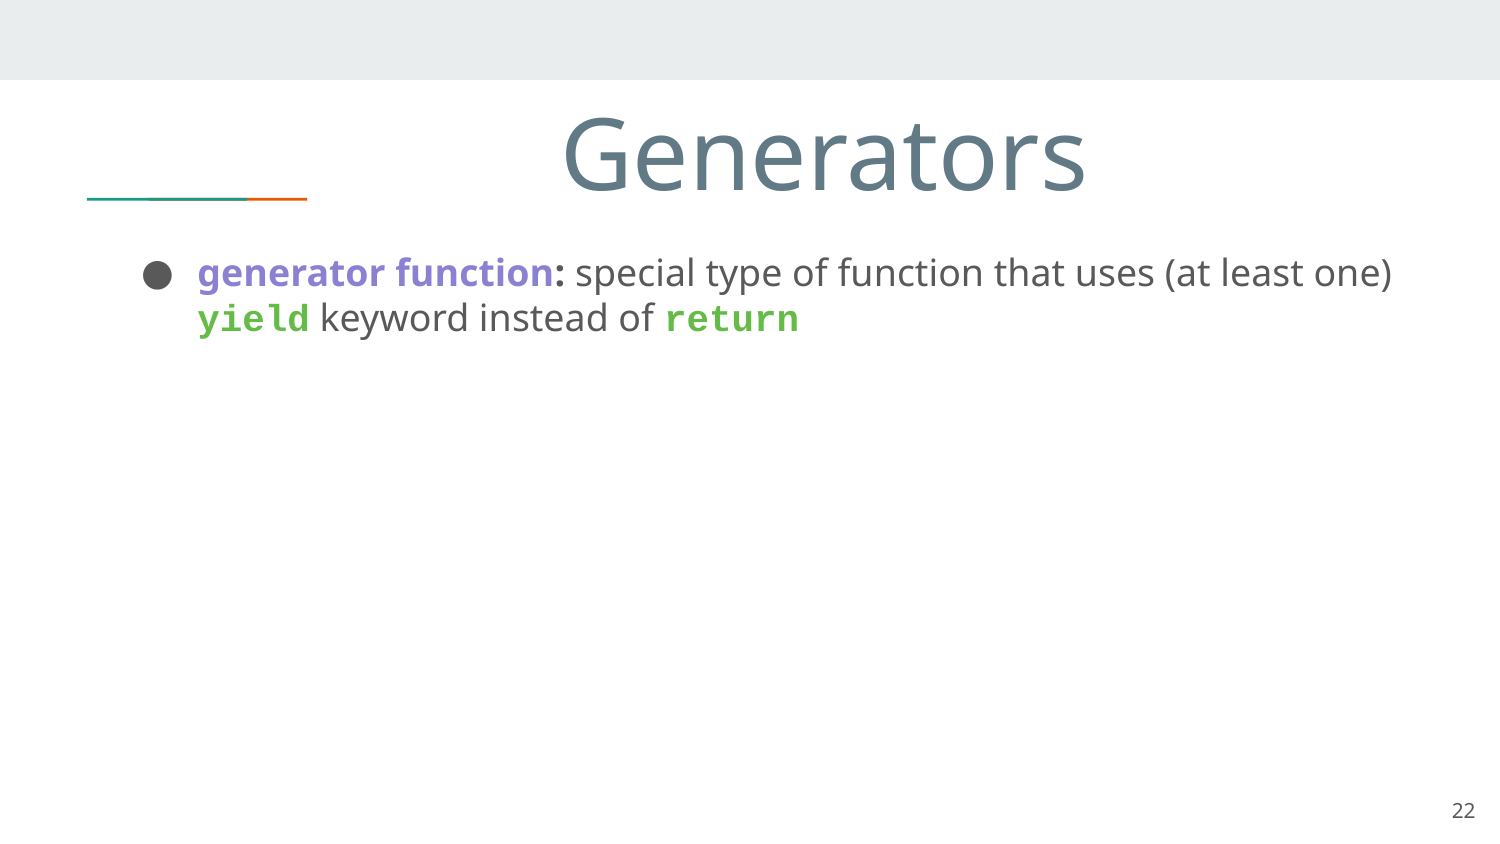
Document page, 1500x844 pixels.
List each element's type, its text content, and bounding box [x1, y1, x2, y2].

list generator function: special type of function that uses (at least one) yield keyword instead of return [107, 233, 1414, 691]
title Generators [544, 75, 1475, 181]
slide_number 22 [1400, 779, 1491, 844]
